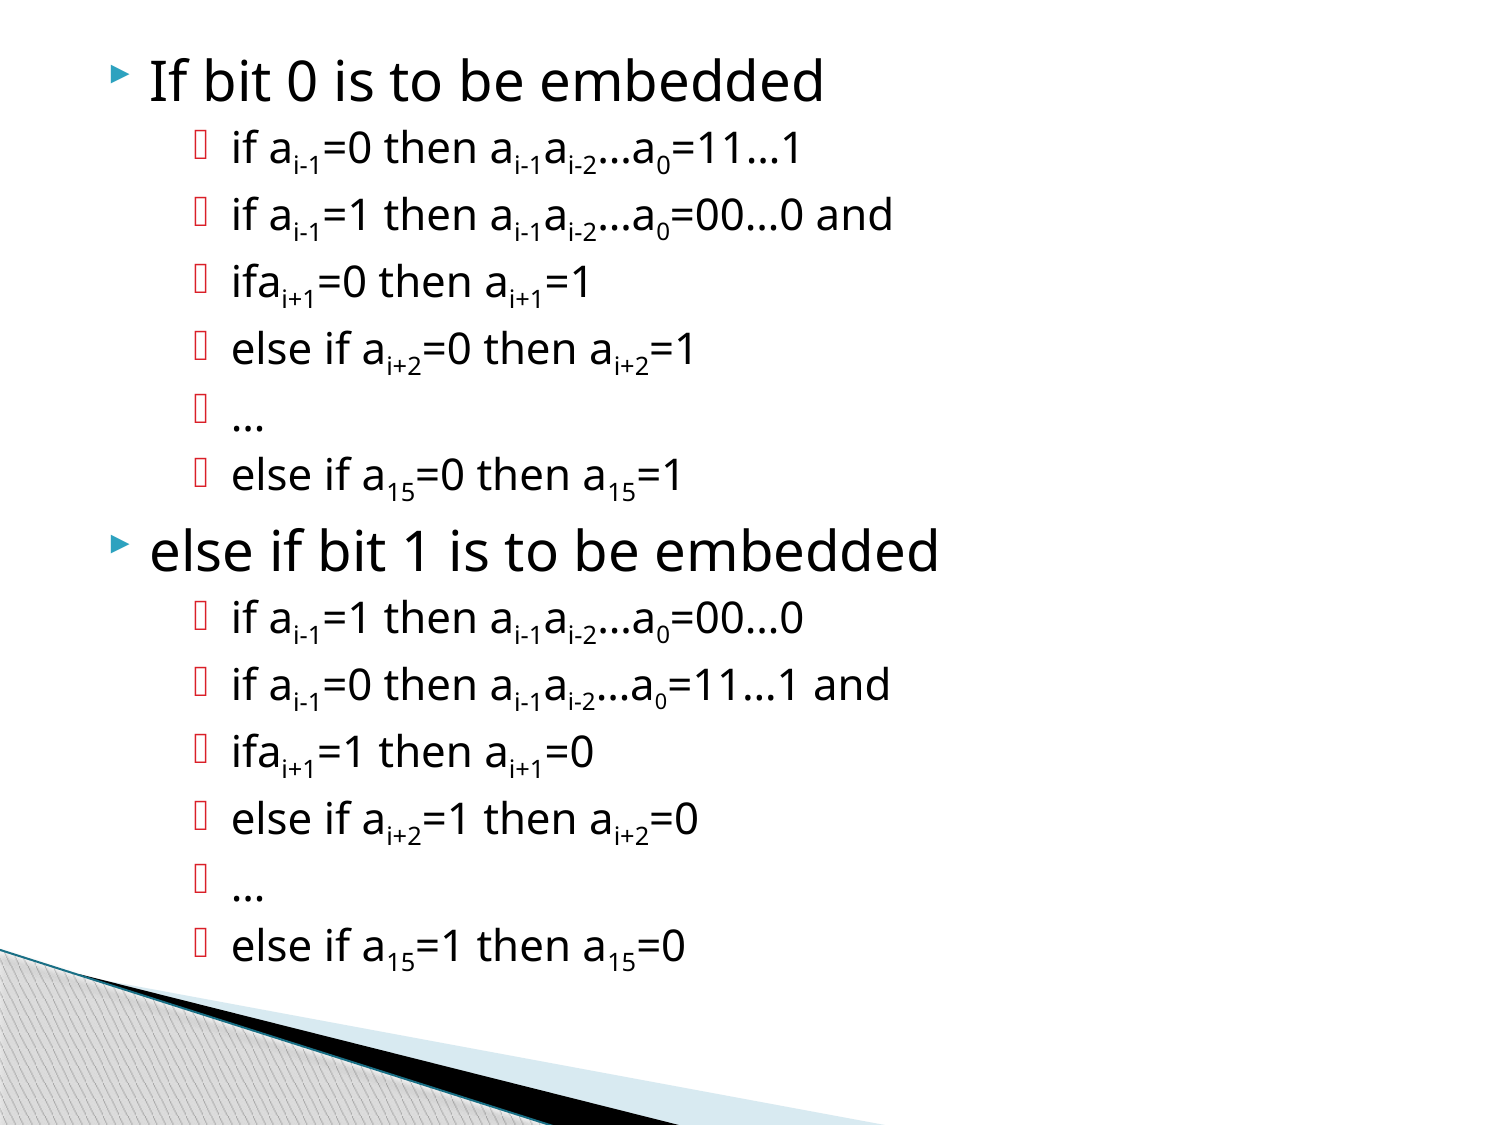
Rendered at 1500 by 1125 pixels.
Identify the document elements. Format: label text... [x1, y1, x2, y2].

list If bit 0 is to be embedded if ai-1=0 then ai-1ai-2…a0=11…1 if ai-1=1 then ai-1ai-2…a0=00…0 and ifai+1=0 then ai+1=1 else if ai+2=0 then ai+2=1 … else if a15=0 then a15=1 else if bit 1 is to be embedded if ai-1=1 then ai-1ai-2…a0=00…0 if ai-1=0 then ai-1ai-2…a0=11…1 and ifai+1=1 then ai+1=0 else if ai+2=1 then ai+2=0 … else if a15=1 then a15=0 [75, 37, 1425, 1075]
